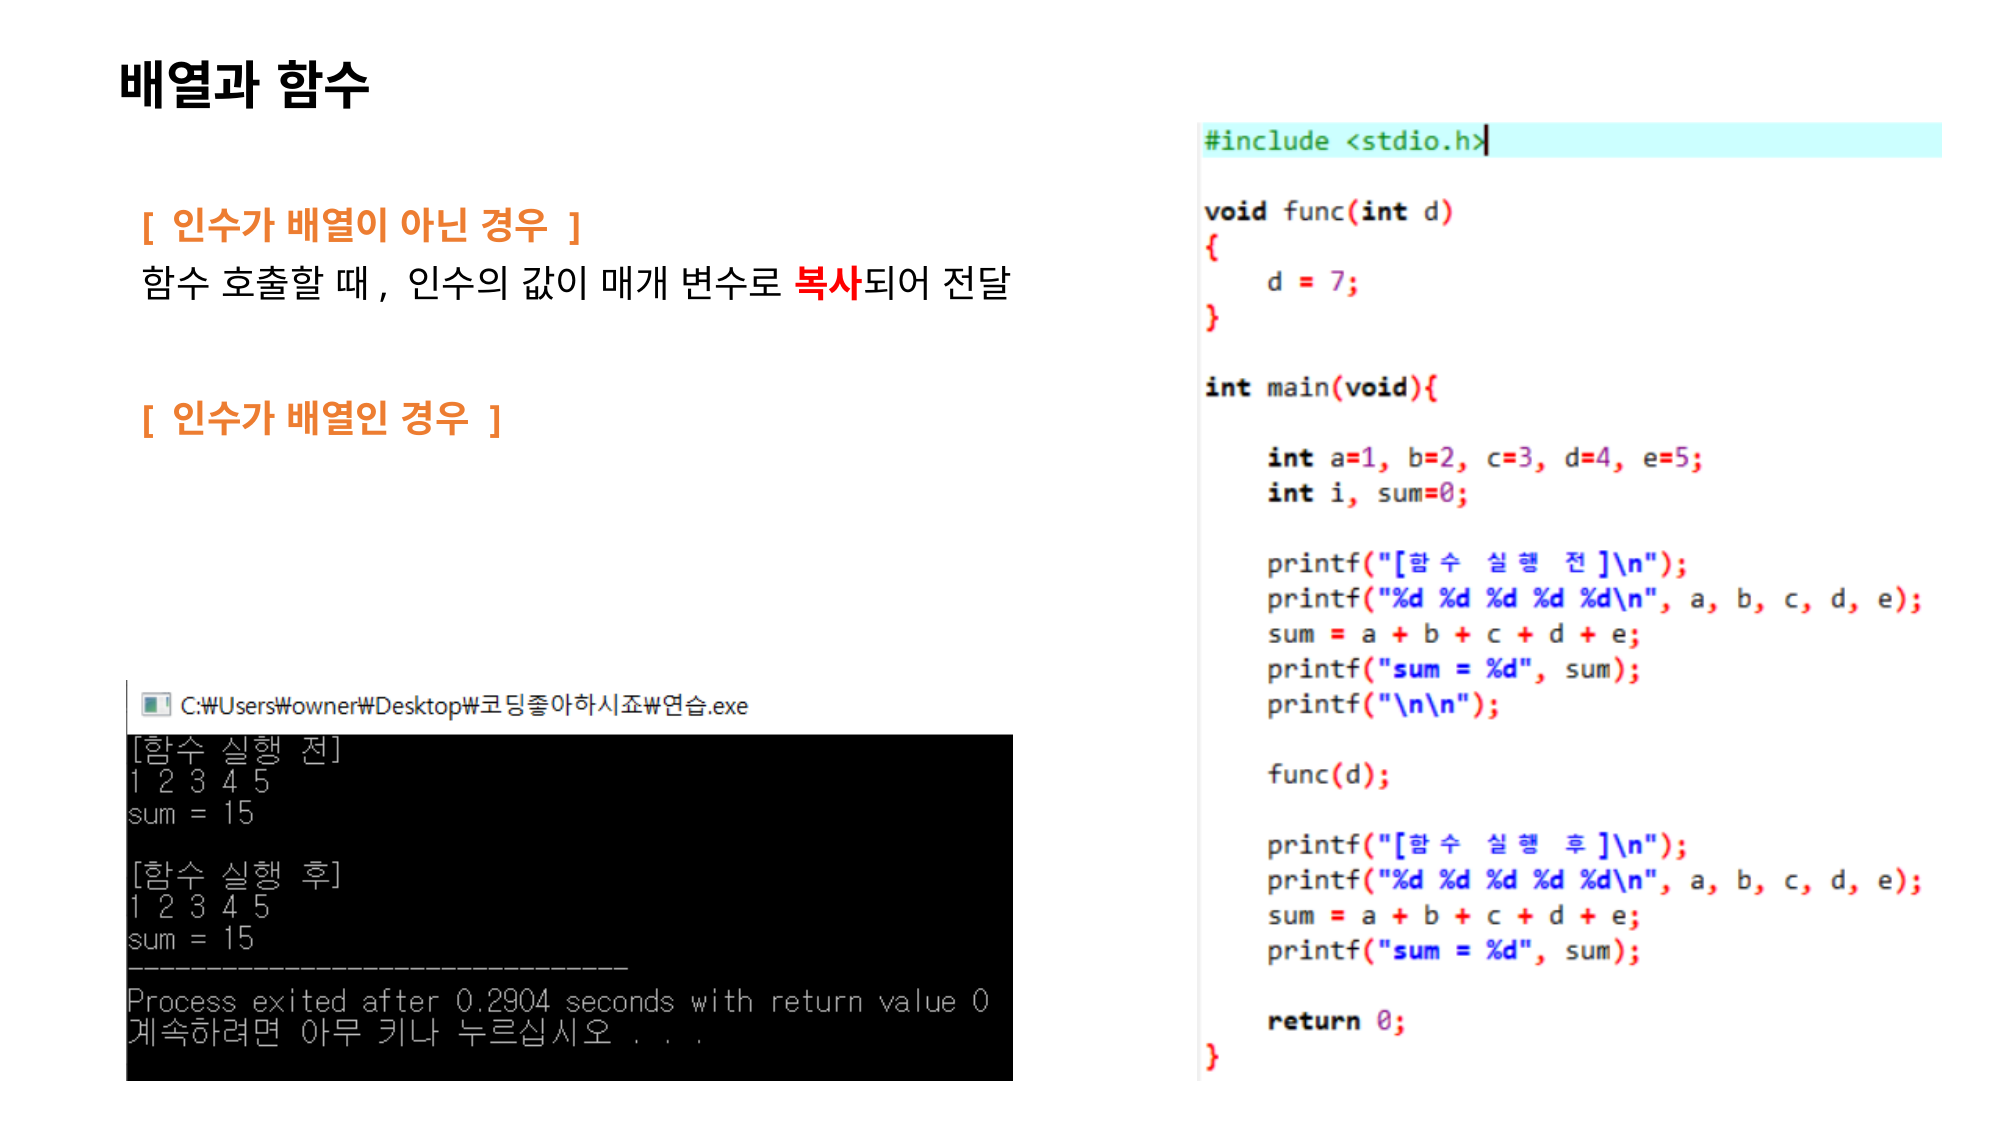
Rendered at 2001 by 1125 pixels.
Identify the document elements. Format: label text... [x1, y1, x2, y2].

text_box [ 인수가 배열이 아닌 경우 ] 함수 호출할 때, 인수의 값이 매개 변수로 복사되어 전달 [ 인수가 배열인 경우 ] [126, 194, 1197, 460]
picture [1197, 122, 1942, 1081]
picture [126, 680, 1013, 1081]
text_box 배열과 함수 [103, 44, 1897, 122]
